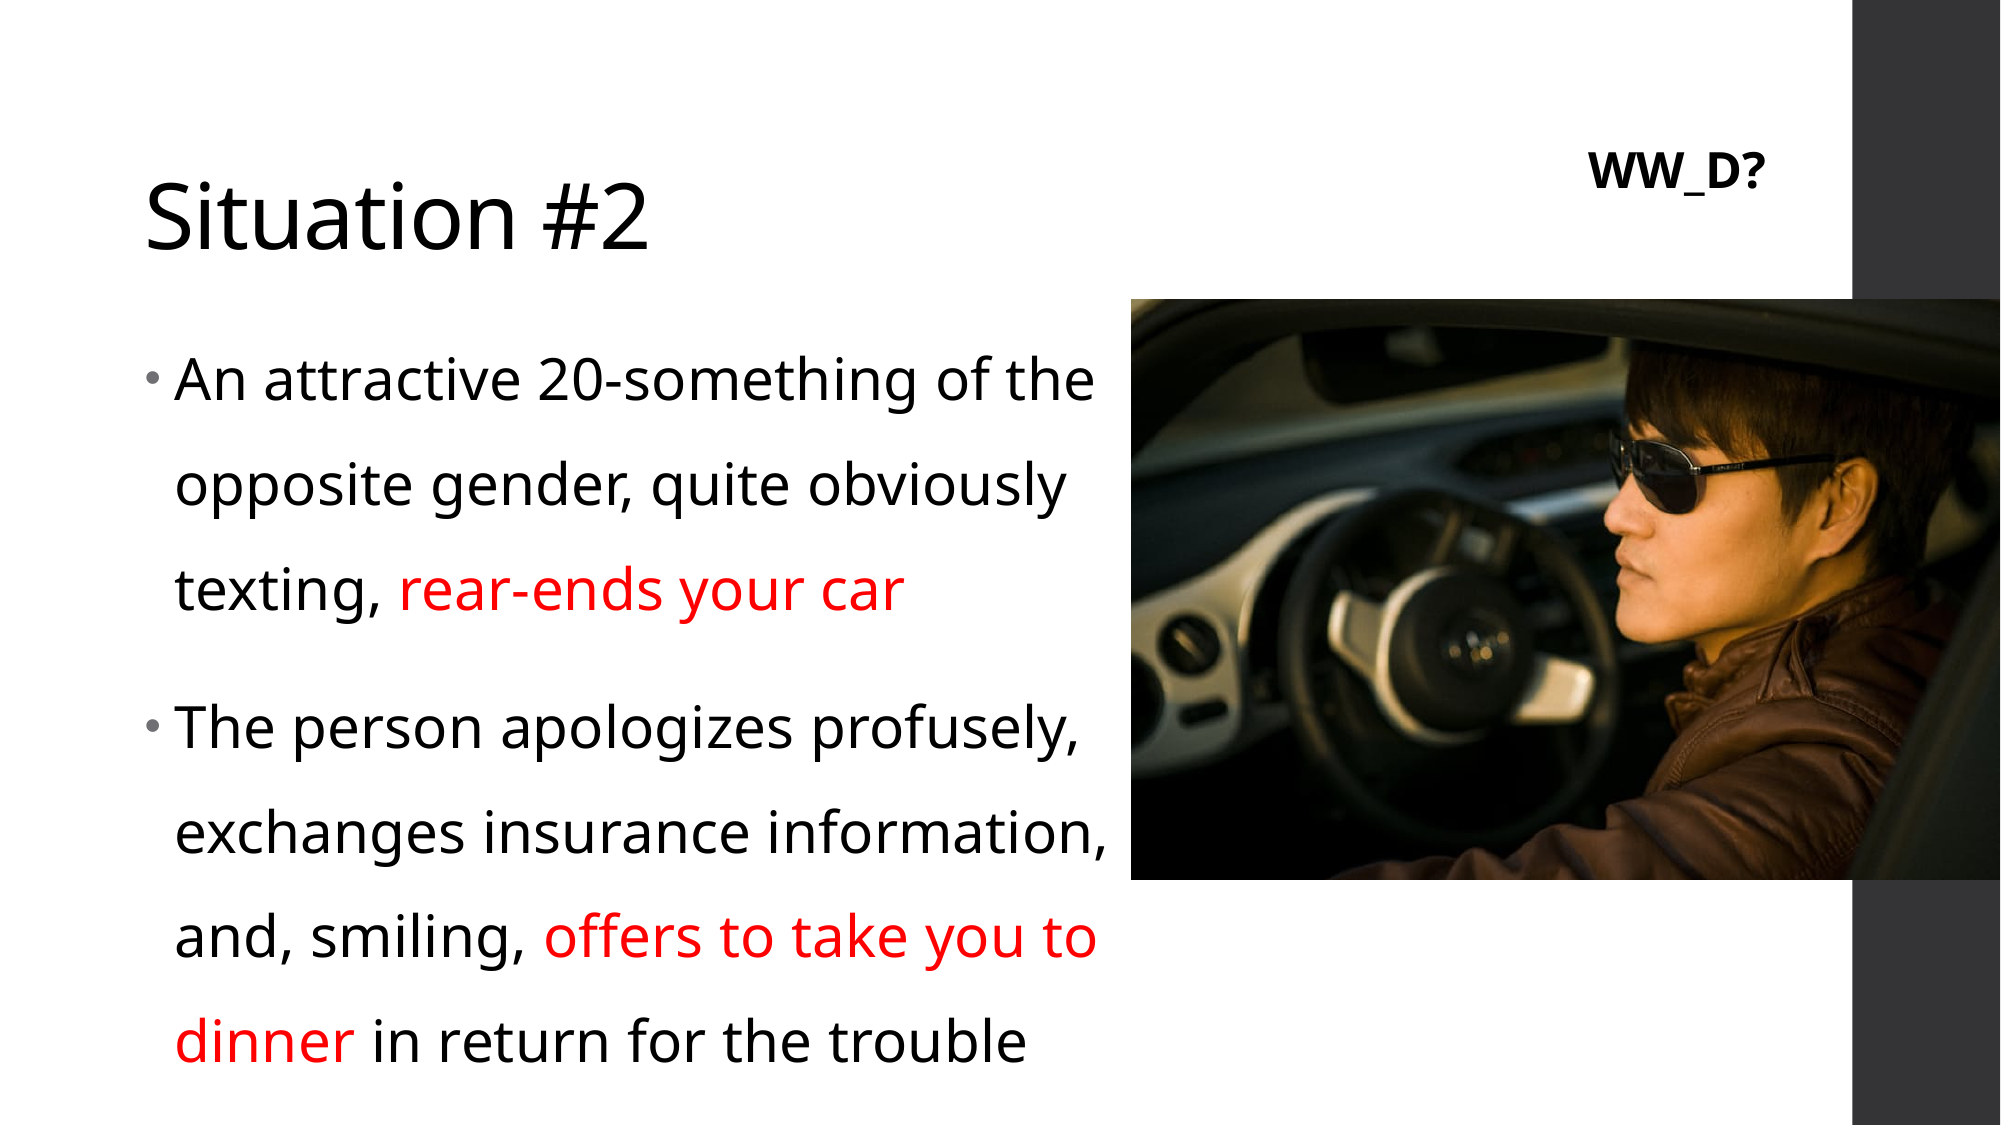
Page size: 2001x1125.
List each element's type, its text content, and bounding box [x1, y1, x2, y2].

list An attractive 20-something of the opposite gender, quite obviously texting, rear-ends your car The person apologizes profusely, exchanges insurance information, and, smiling, offers to take you to dinner in return for the trouble [129, 299, 1132, 1087]
text_box WW_D? [1573, 130, 1794, 206]
picture [1131, 299, 2000, 880]
title Situation #2 [129, 60, 1797, 278]
